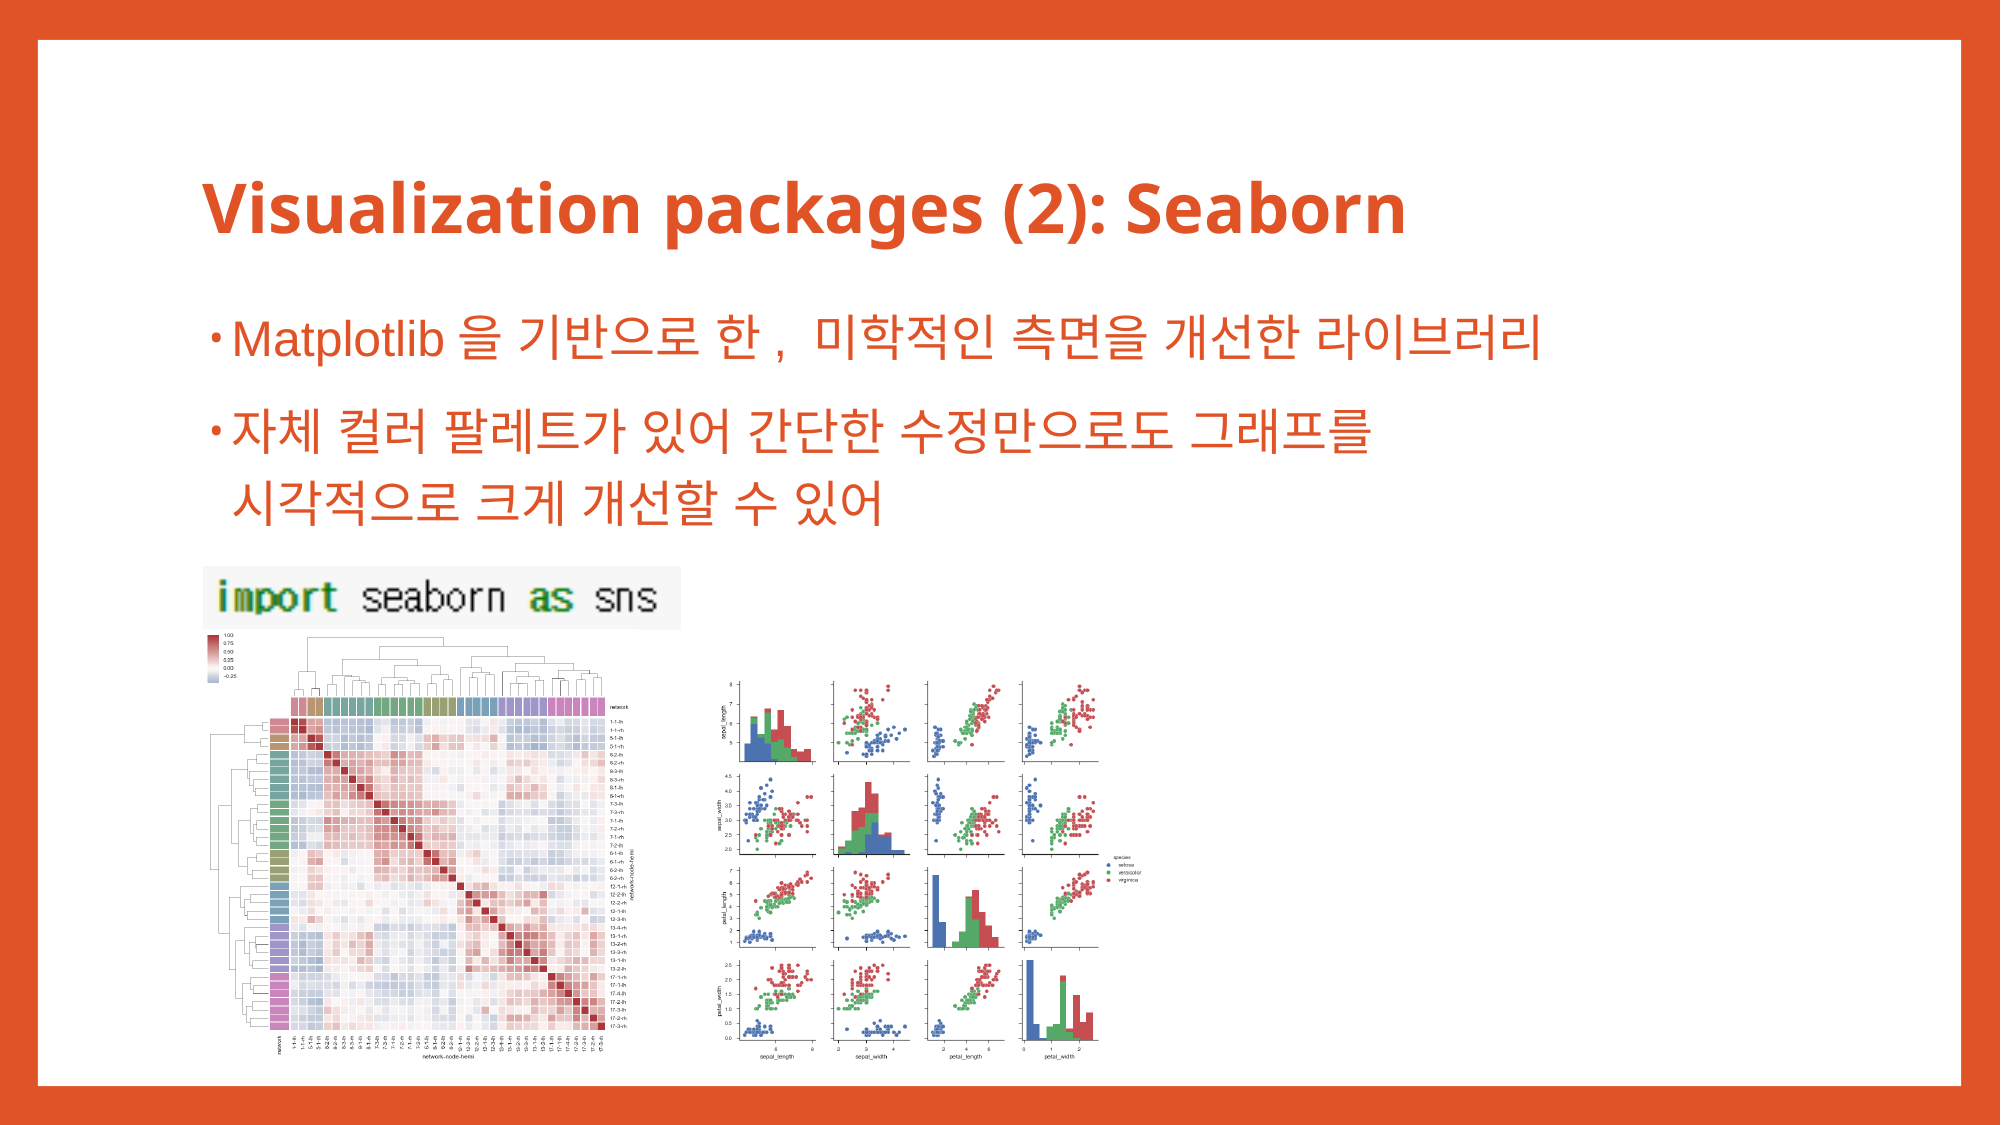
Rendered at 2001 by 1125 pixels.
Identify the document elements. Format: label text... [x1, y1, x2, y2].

title Visualization packages (2): Seaborn [187, 99, 1808, 323]
picture [713, 674, 1147, 1063]
picture [203, 565, 682, 1063]
list Matplotlib을 기반으로 한, 미학적인 측면을 개선한 라이브러리 자체 컬러 팔레트가 있어 간단한 수정만으로도 그래프를 시각적으로 크게 개선할 수 있어 [188, 287, 1769, 550]
